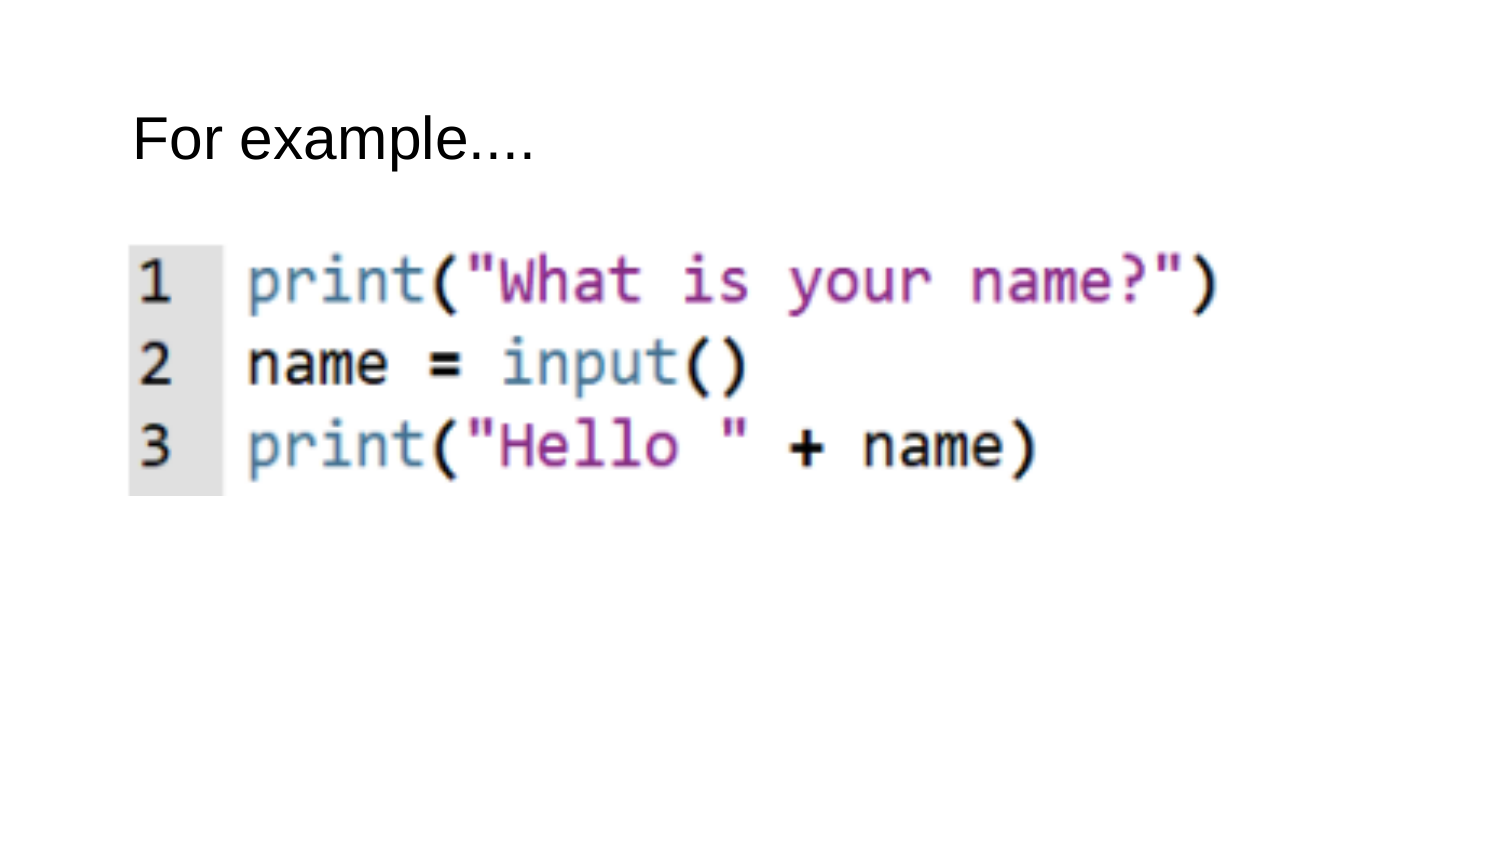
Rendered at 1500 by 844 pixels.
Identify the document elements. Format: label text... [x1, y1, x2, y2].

picture [116, 230, 1351, 496]
text_box For example.... [117, 91, 883, 179]
